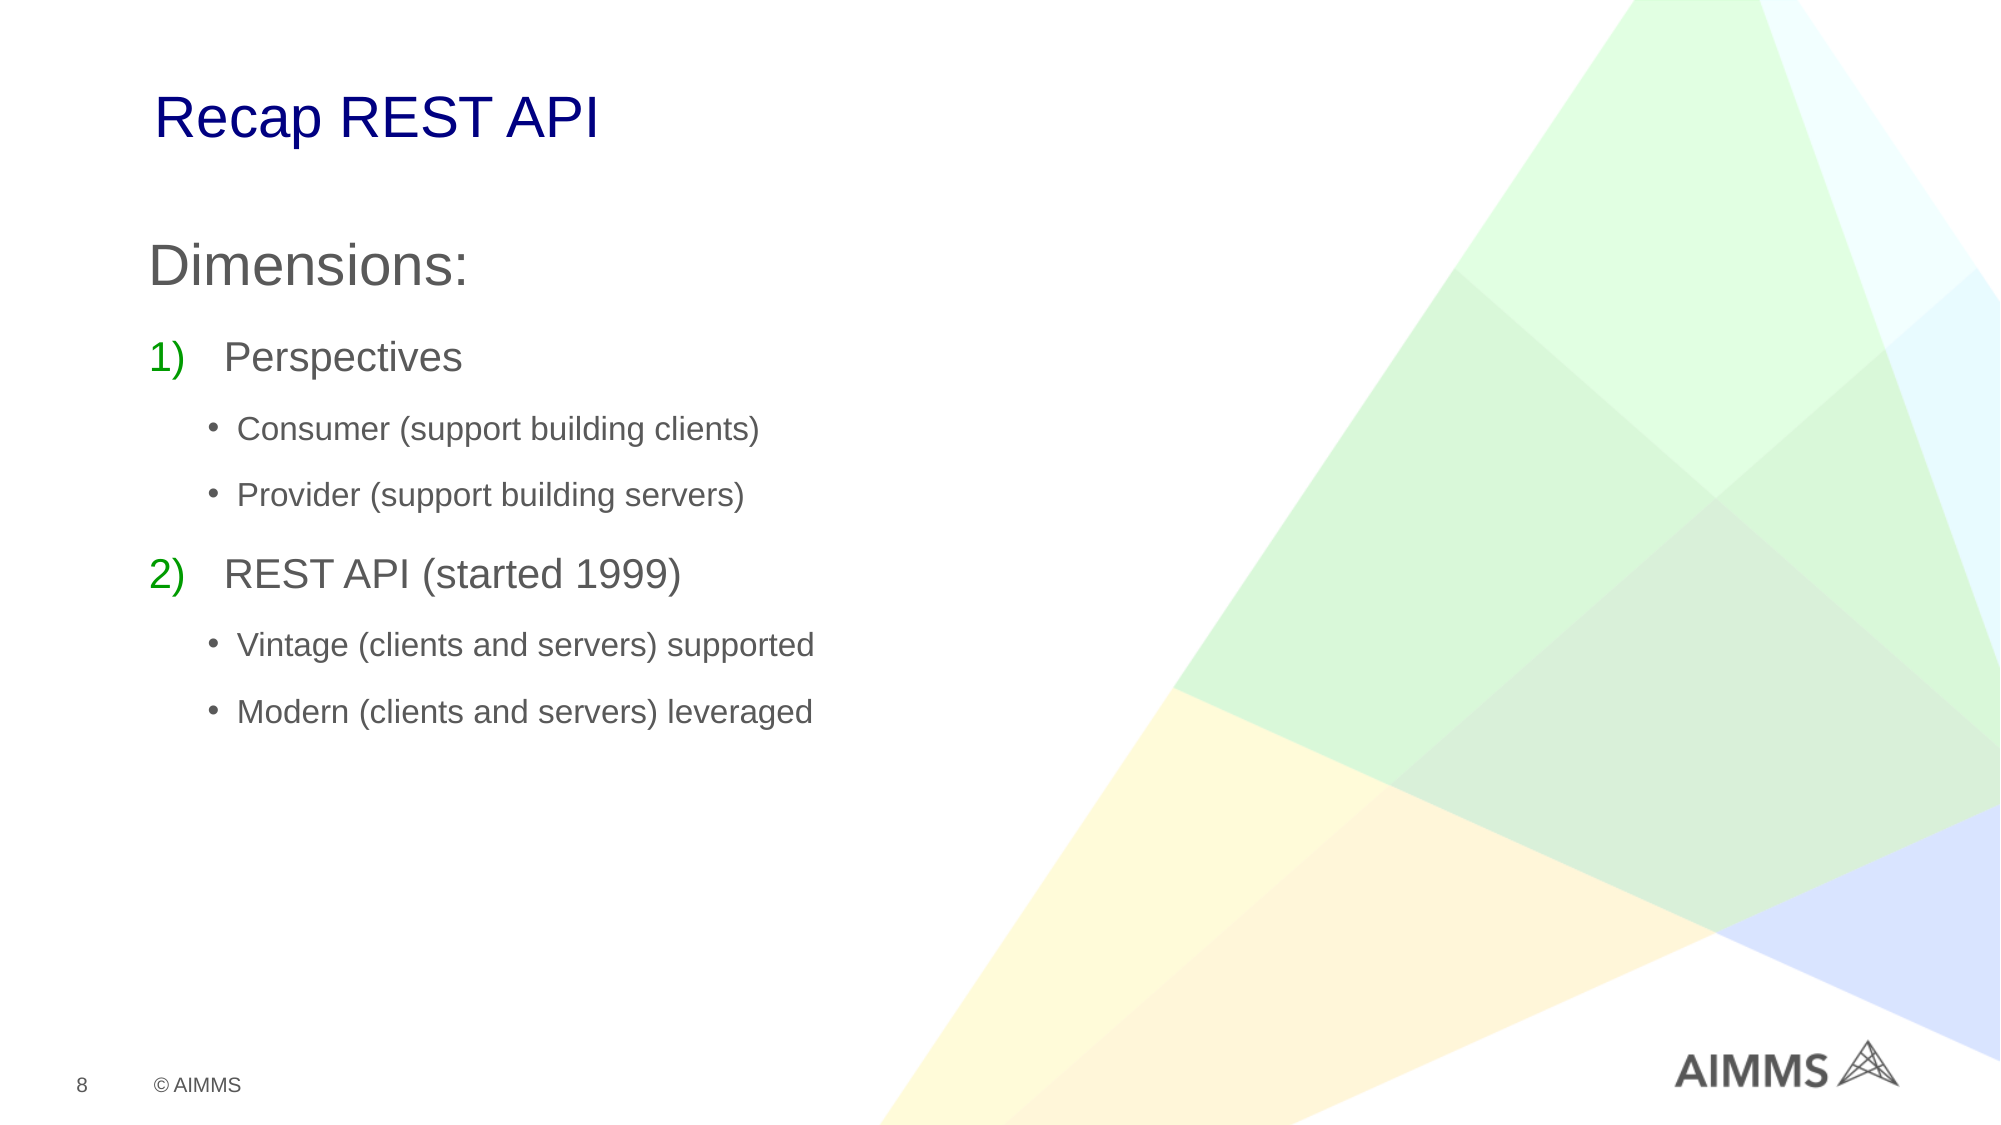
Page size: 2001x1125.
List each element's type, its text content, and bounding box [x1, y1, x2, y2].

picture [499, 0, 2000, 1125]
list Dimensions: Perspectives Consumer (support building clients) Provider (support building servers) REST API (started 1999) Vintage (clients and servers) supported Modern (clients and servers) leveraged [134, 184, 1900, 1018]
title Recap REST API [139, 71, 1900, 146]
slide_number 8 [61, 1044, 138, 1105]
